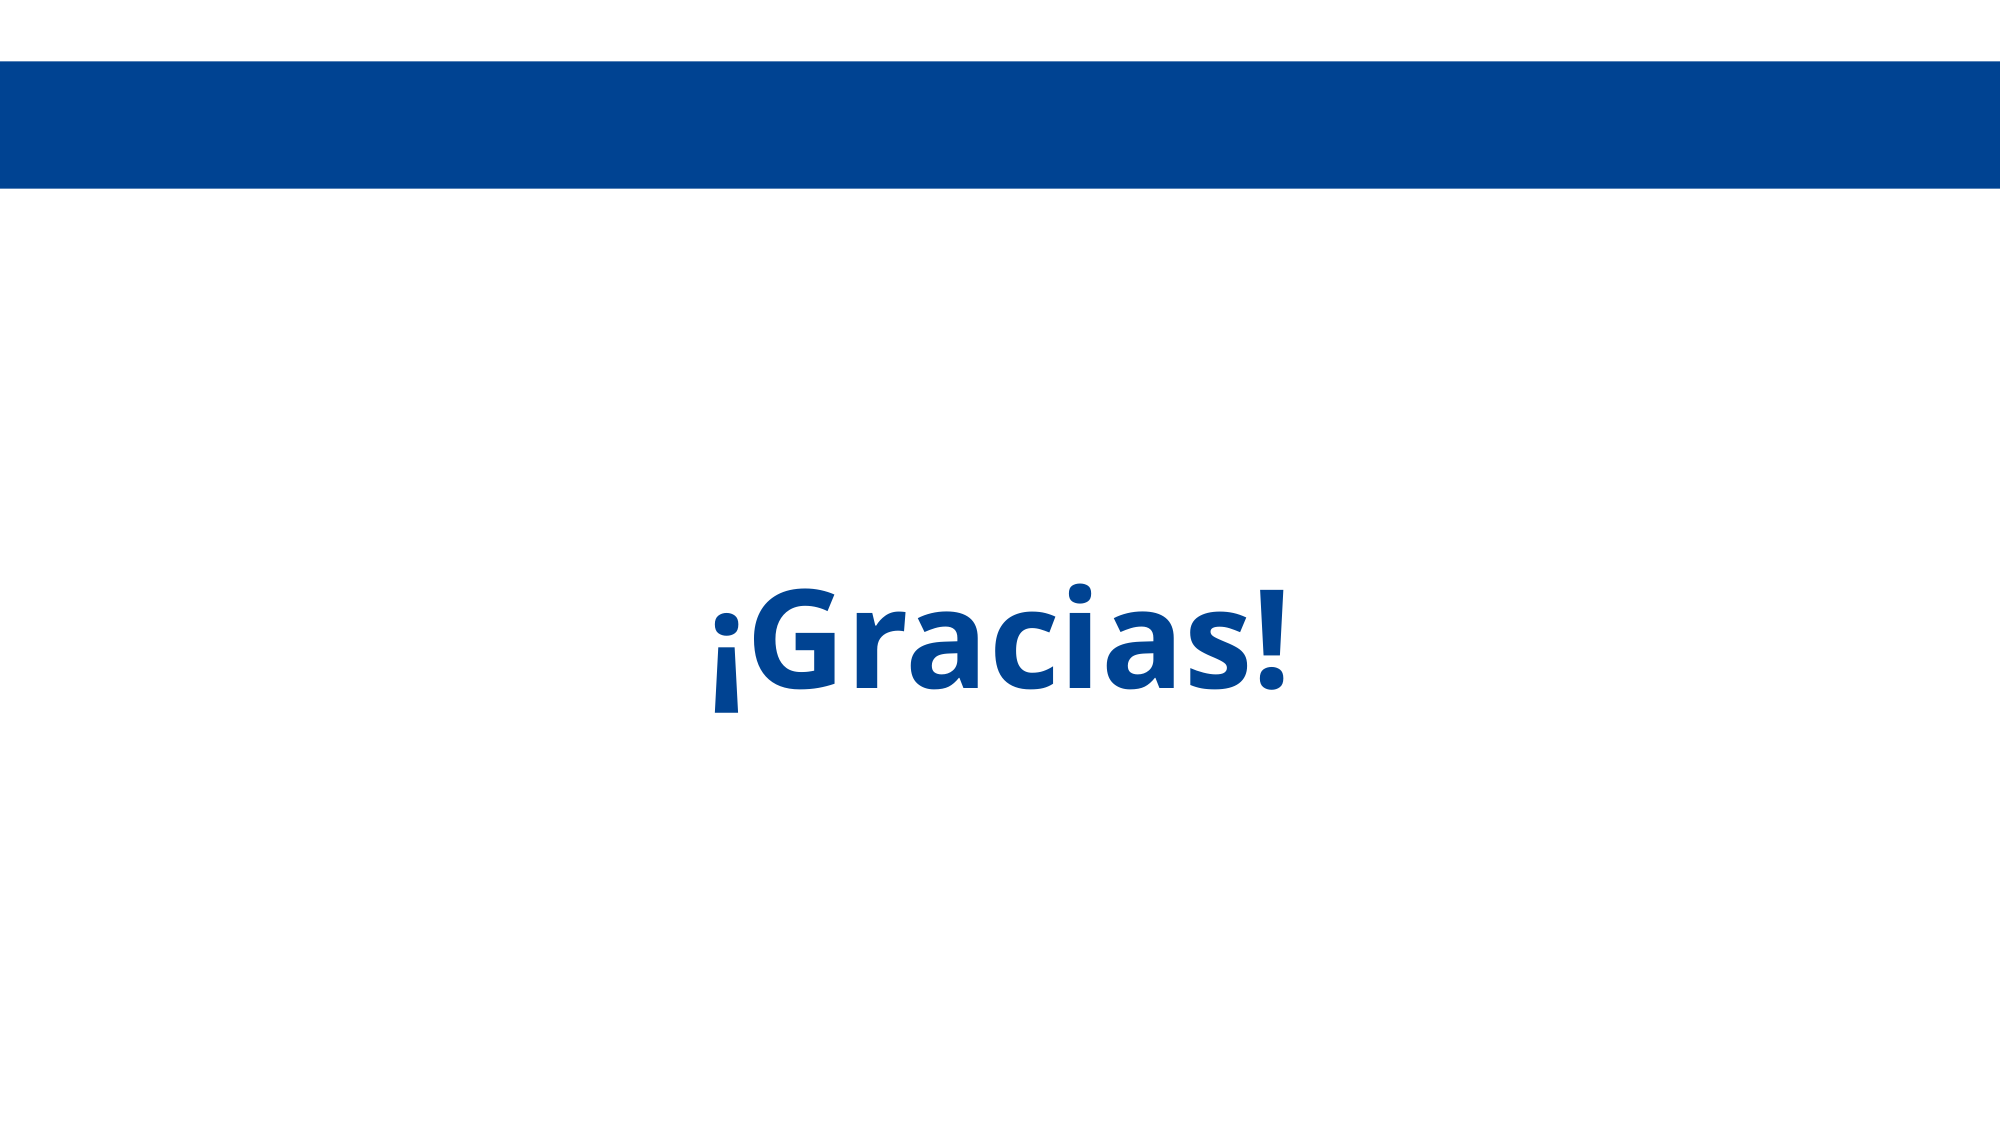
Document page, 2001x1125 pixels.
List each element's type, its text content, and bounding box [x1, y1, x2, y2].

text_box [0, 61, 2000, 189]
text_box ¡Gracias! [658, 562, 1342, 727]
